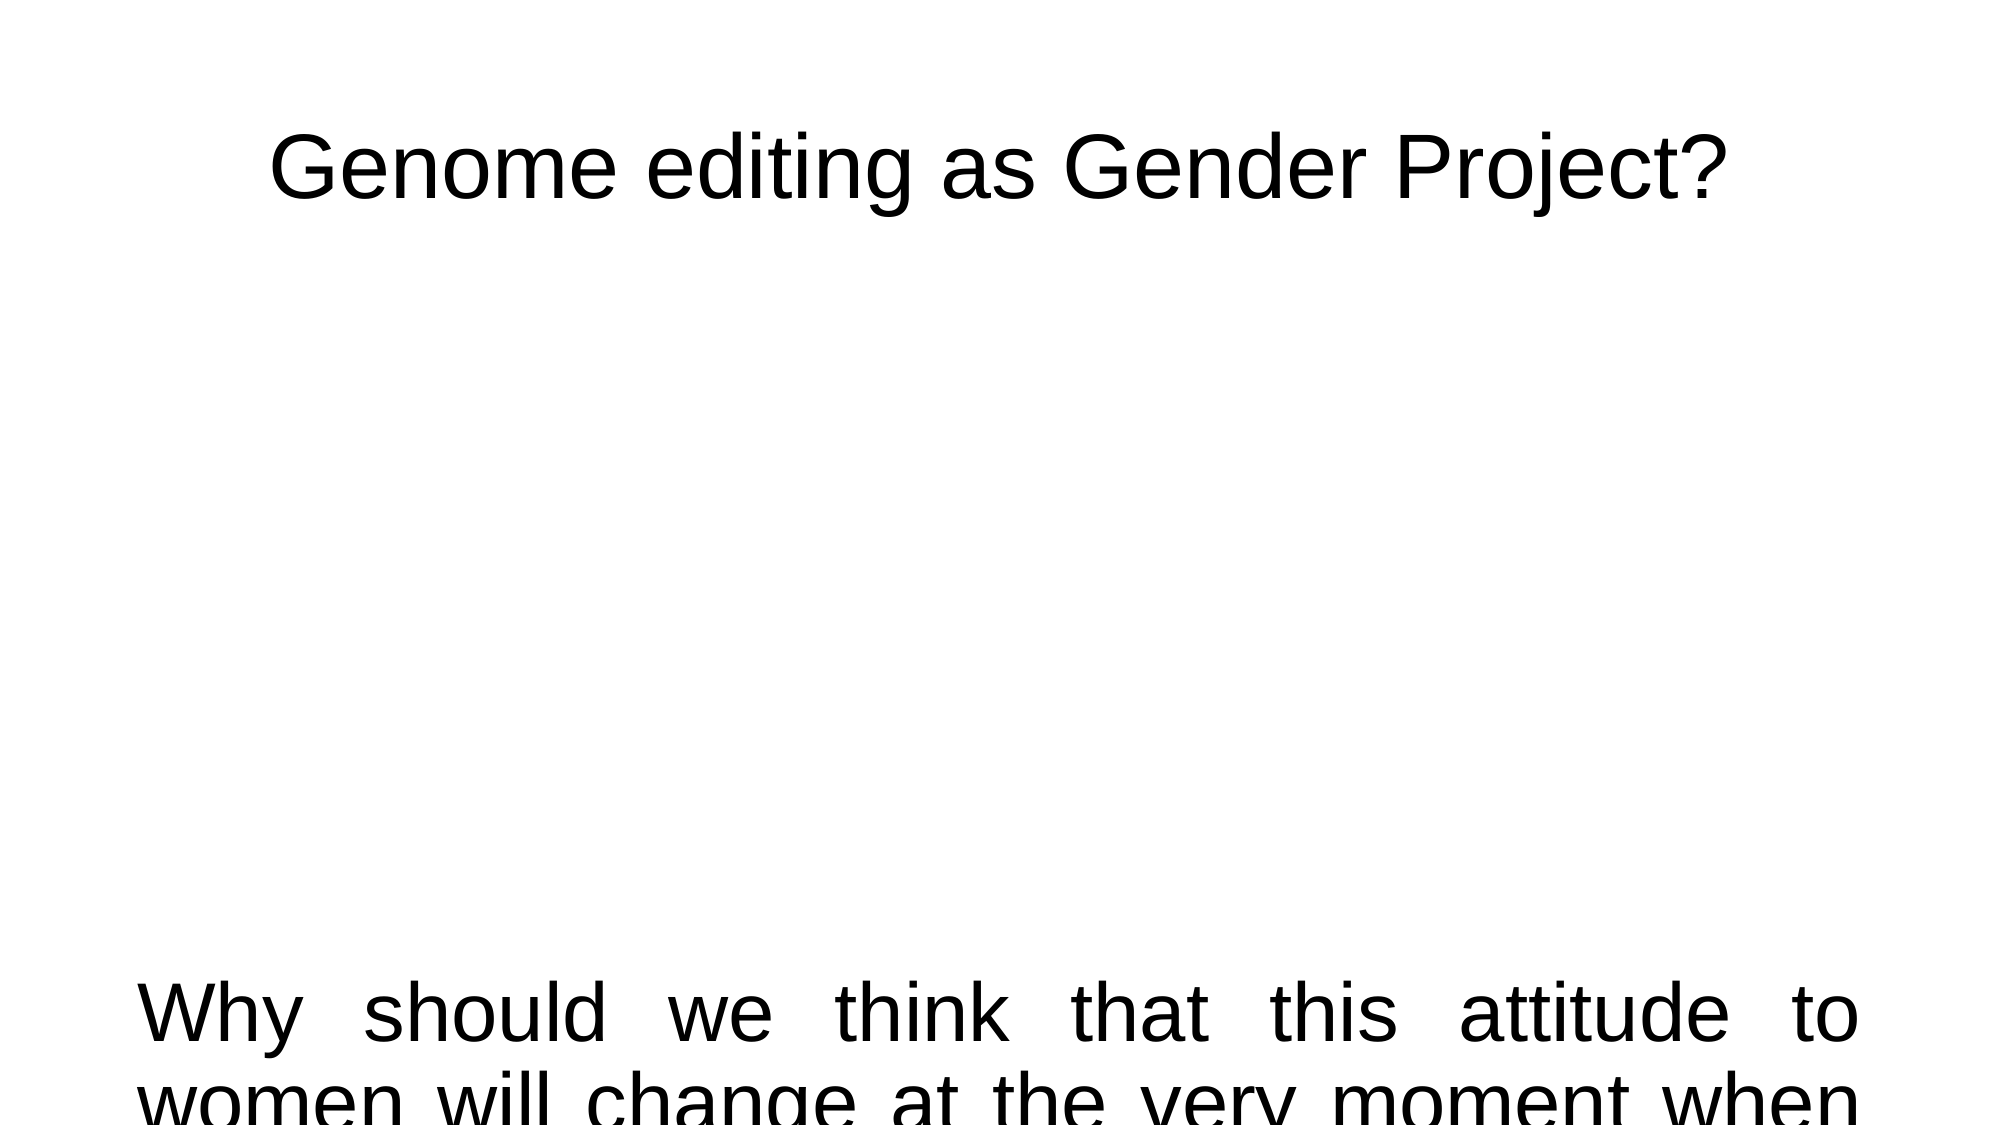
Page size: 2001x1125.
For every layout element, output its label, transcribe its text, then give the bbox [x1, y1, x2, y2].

subtitle Why should we think that this attitude to women will change at the very moment when we use such technologies as germline genome editing? We cannot write off this problem as something not so important: in fact, secular and religious bioethics largely converge on women’s moral responsibility. [137, 299, 1863, 1014]
title Genome editing as Gender Project? [137, 59, 1863, 278]
